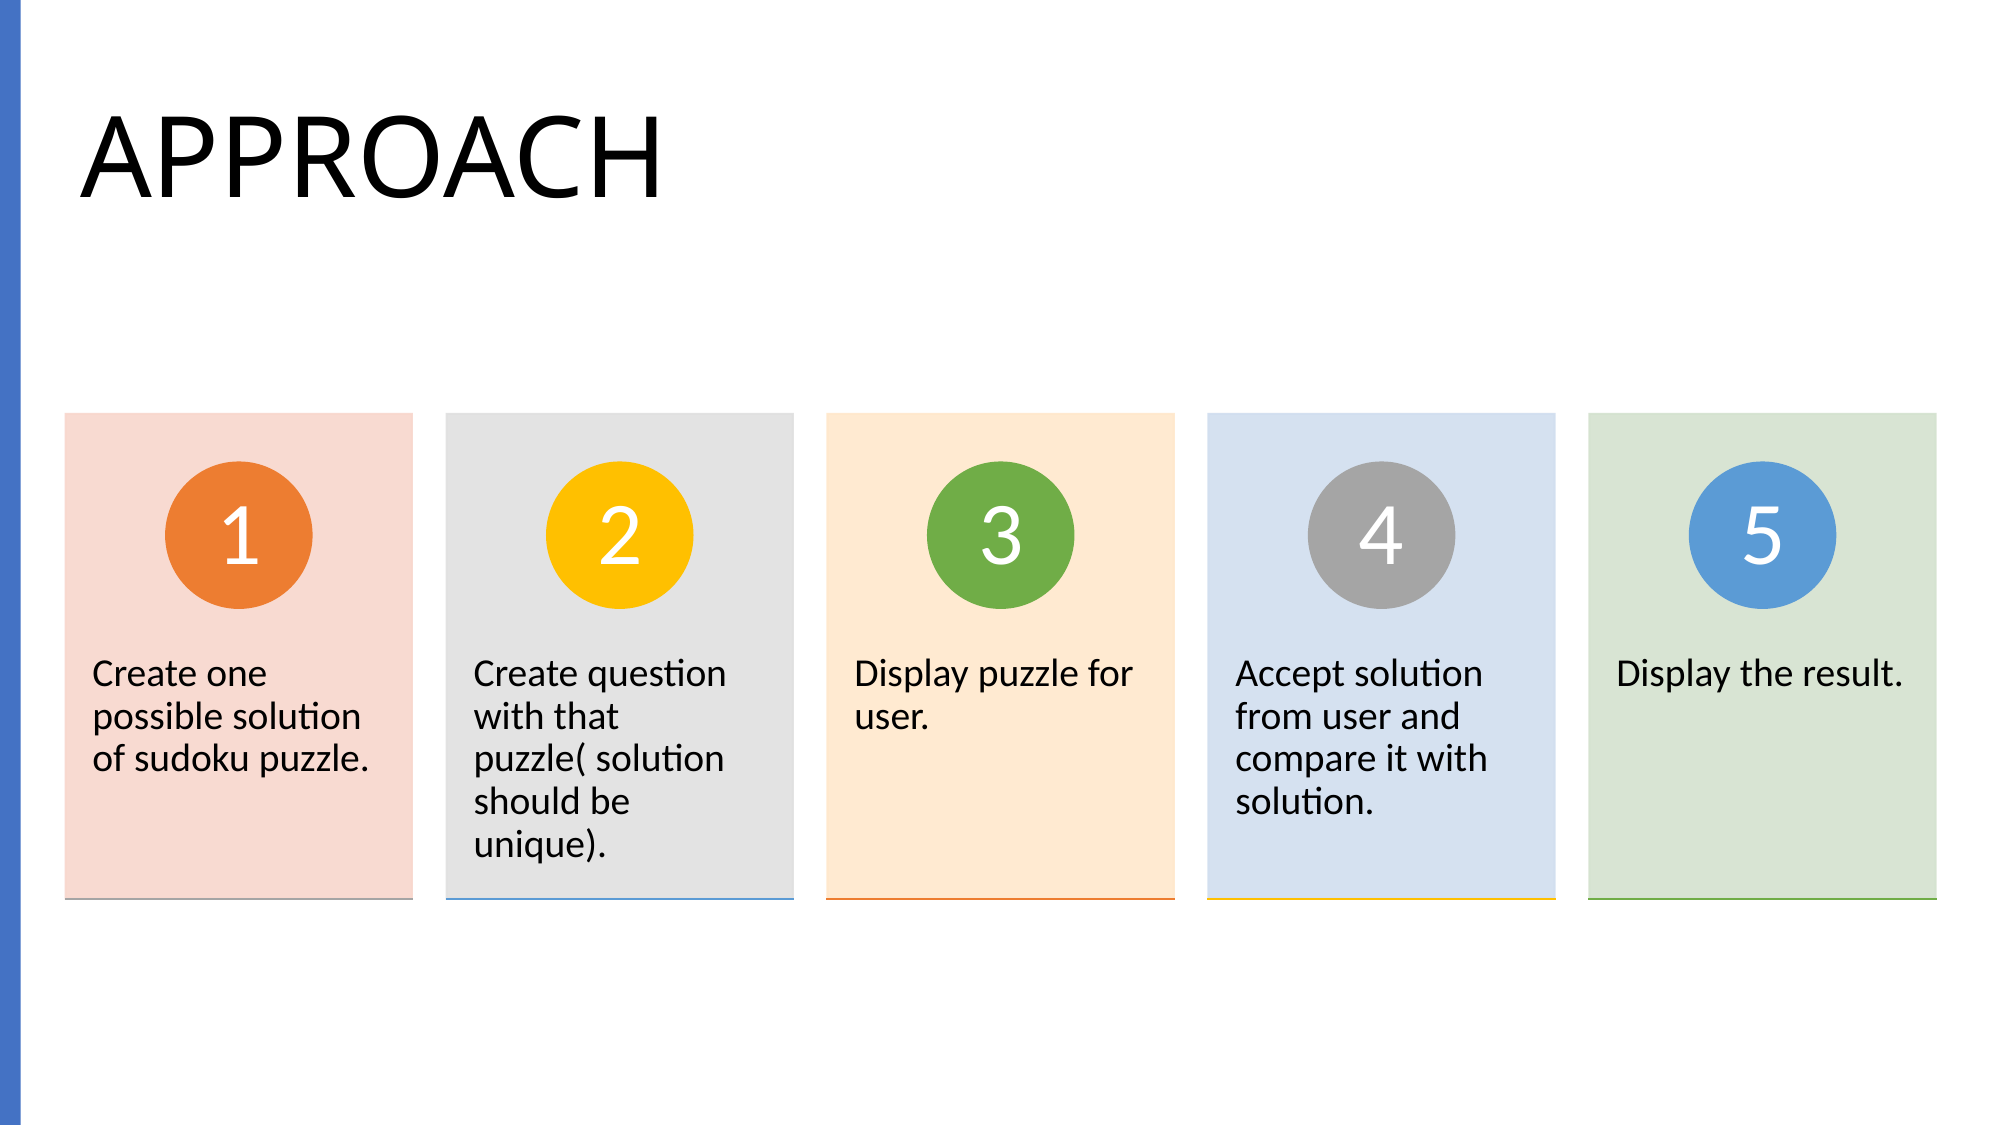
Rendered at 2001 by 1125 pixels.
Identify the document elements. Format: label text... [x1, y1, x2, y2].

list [65, 299, 1937, 1014]
text_box [0, 0, 21, 1125]
title APPROACH [65, 52, 1937, 271]
